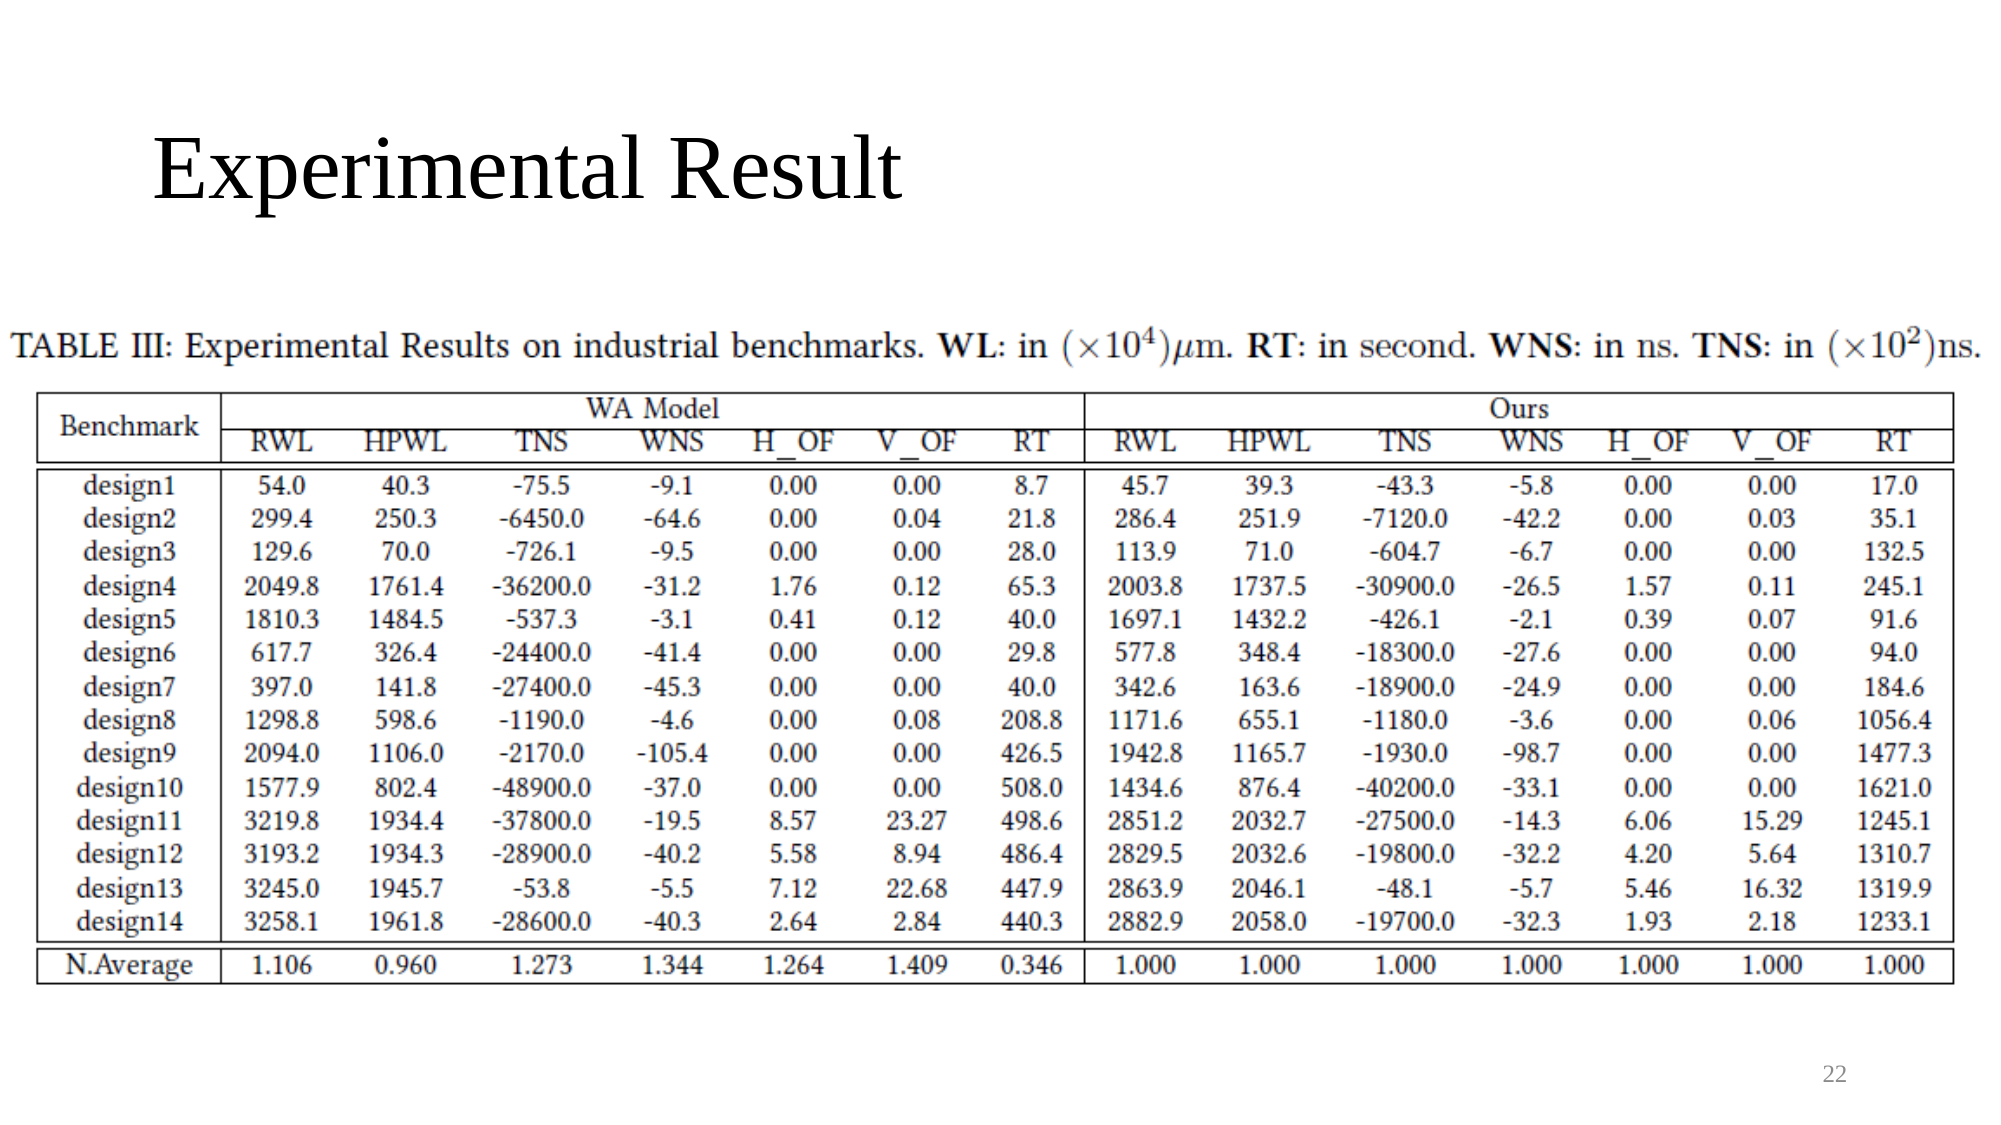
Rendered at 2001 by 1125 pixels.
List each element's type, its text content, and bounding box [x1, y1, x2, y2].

slide_number 21 [1412, 1042, 1863, 1103]
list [2, 323, 1998, 997]
title Experimental Result [137, 59, 1863, 278]
